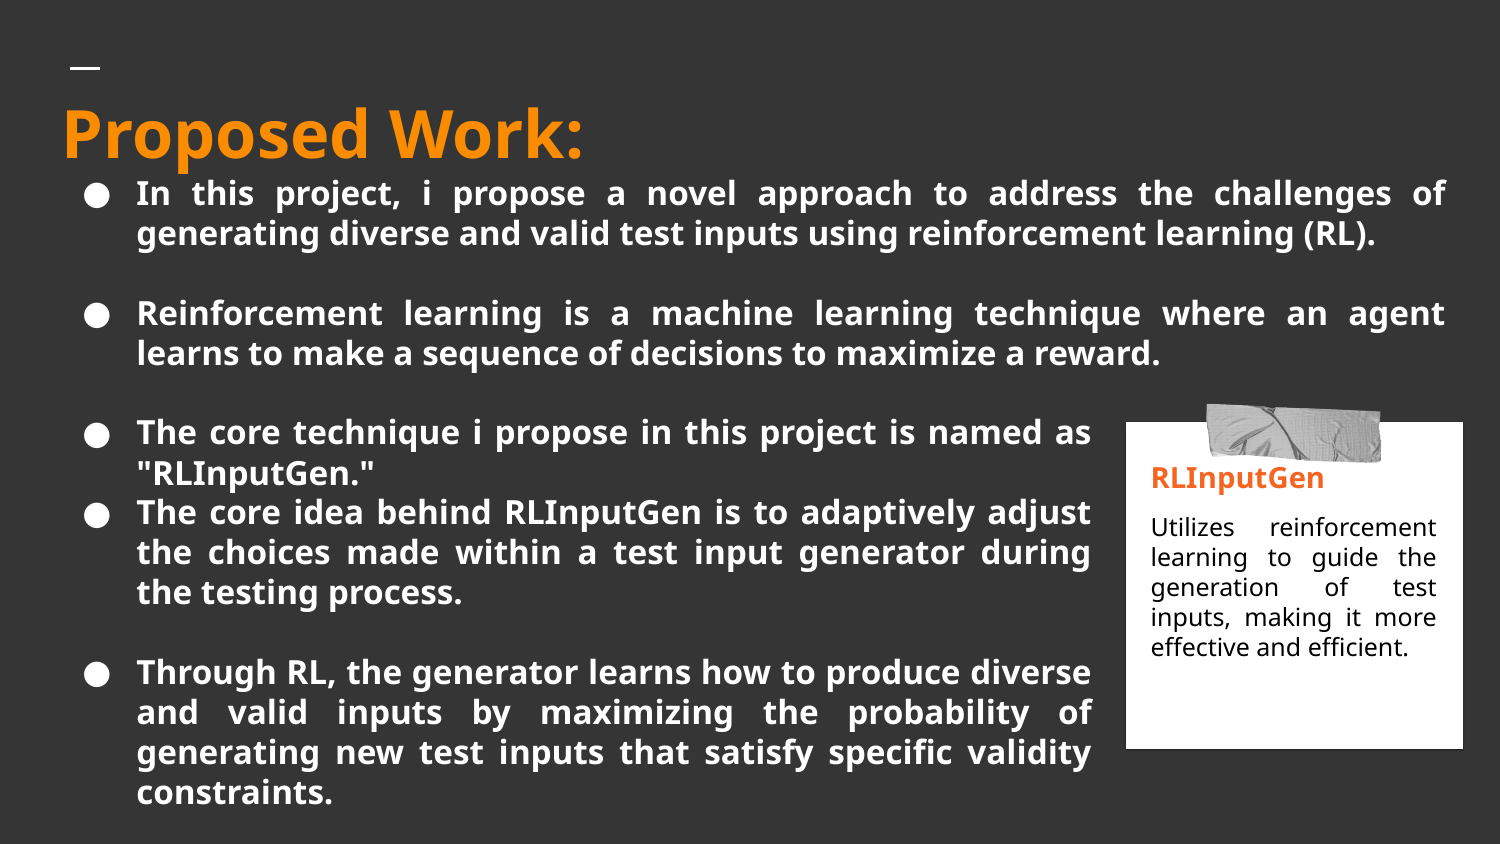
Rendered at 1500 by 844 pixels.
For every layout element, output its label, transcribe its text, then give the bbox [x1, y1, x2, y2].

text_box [1112, 403, 1476, 762]
title Proposed Work: In this project, i propose a novel approach to address the challenges of generating diverse and valid test inputs using reinforcement learning (RL). Reinforcement learning is a machine learning technique where an agent learns to make a sequence of decisions to maximize a reward. The core technique i propose in this project is named as "RLInputGen." The core idea behind RLInputGen is to adaptively adjust the choices made within a test input generator during the testing process. Through RL, the generator learns how to produce diverse and valid inputs by maximizing the probability of generating new test inputs that satisfy specific validity constraints. [46, 77, 1463, 830]
